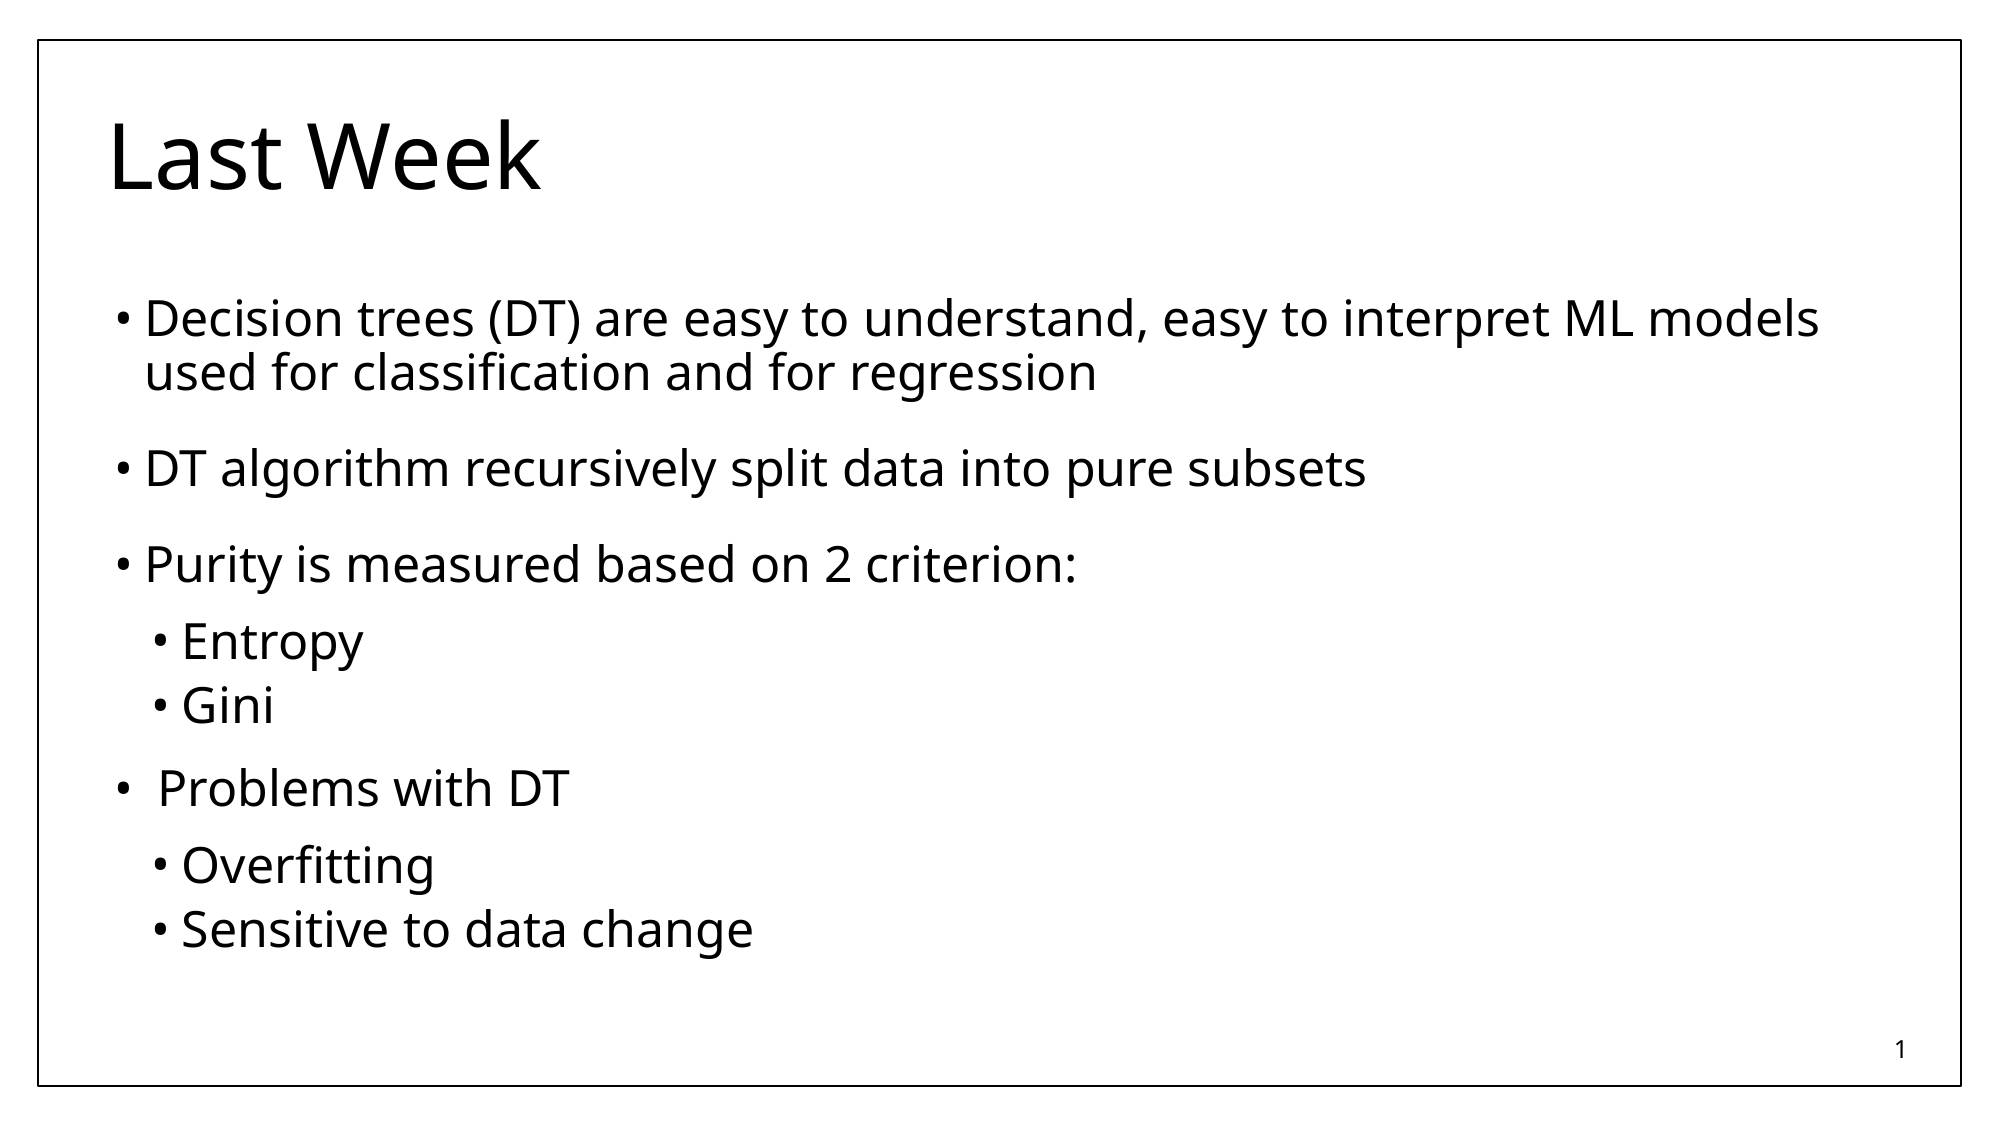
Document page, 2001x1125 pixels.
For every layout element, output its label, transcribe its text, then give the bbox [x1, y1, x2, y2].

slide_number ‹#› [1643, 1020, 1924, 1081]
title Last Week [91, 48, 1924, 271]
list Decision trees (DT) are easy to understand, easy to interpret ML models used for classification and for regression DT algorithm recursively split data into pure subsets Purity is measured based on 2 criterion: Entropy Gini Problems with DT Overfitting Sensitive to data change [91, 286, 1924, 997]
